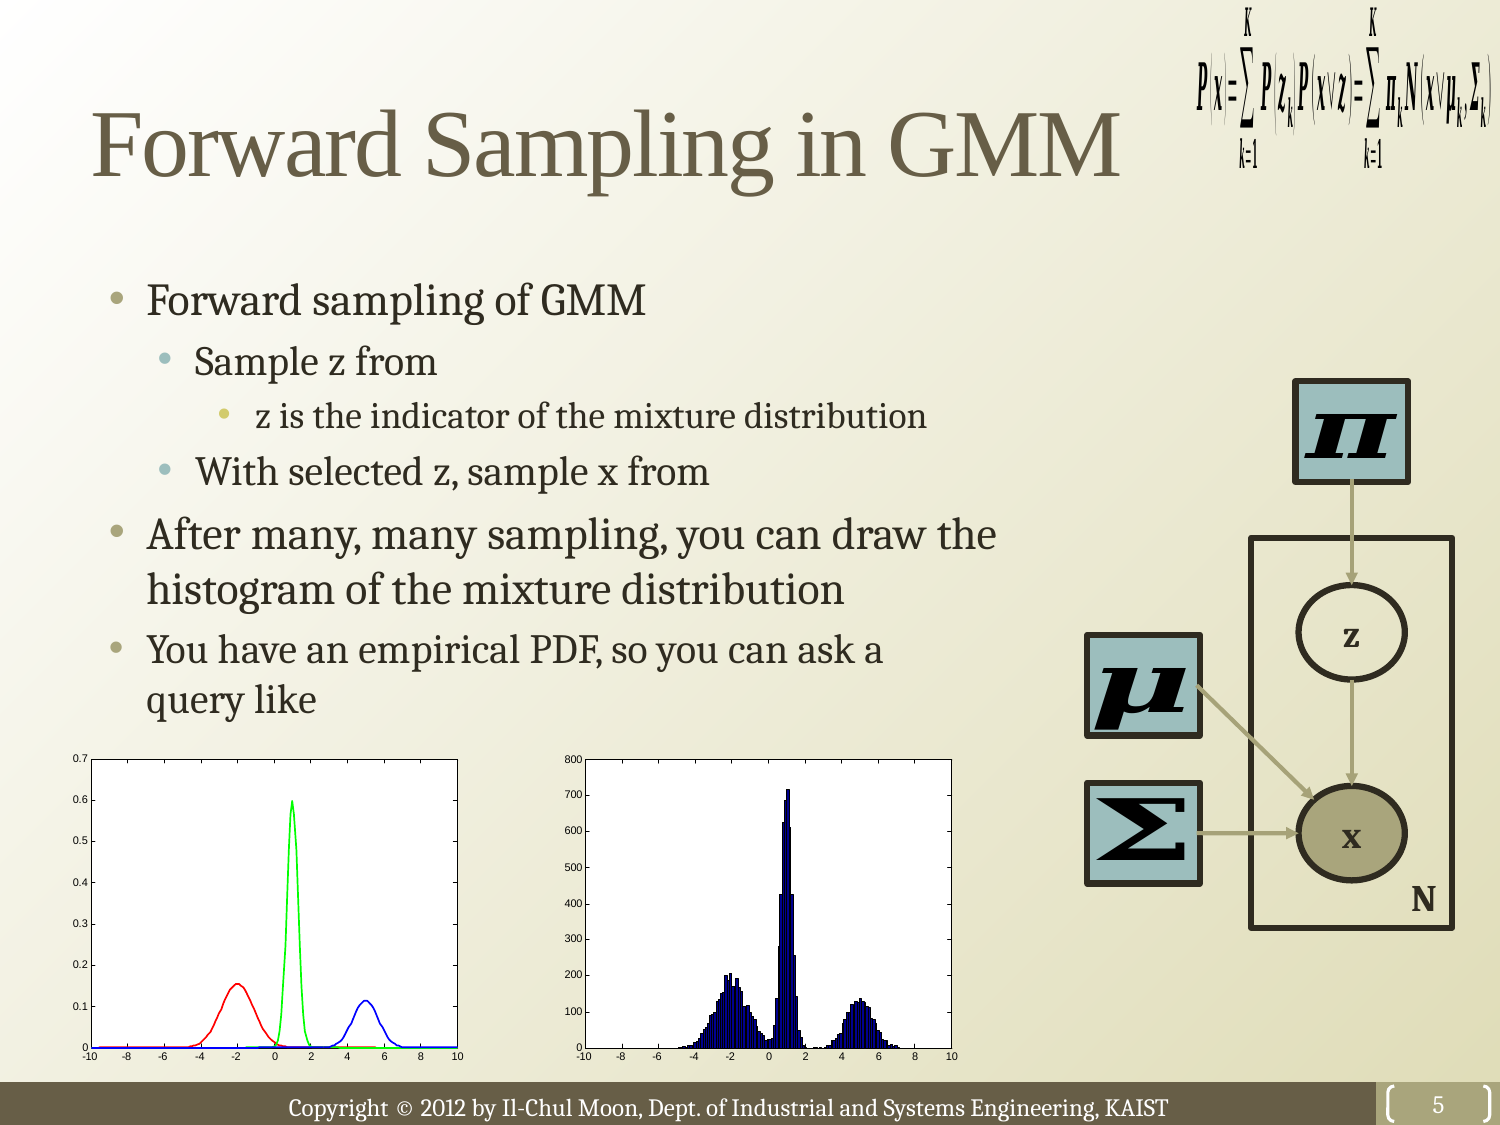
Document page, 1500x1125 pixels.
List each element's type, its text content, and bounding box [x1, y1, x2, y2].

picture [29, 731, 503, 1088]
text_box x [1298, 784, 1406, 882]
text_box N [1396, 867, 1452, 927]
title Forward Sampling in GMM [75, 45, 1459, 232]
slide_number 5 [1386, 1084, 1492, 1123]
text_box [1250, 537, 1453, 929]
text_box z [1297, 584, 1406, 681]
picture [523, 732, 997, 1088]
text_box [1196, 684, 1315, 801]
